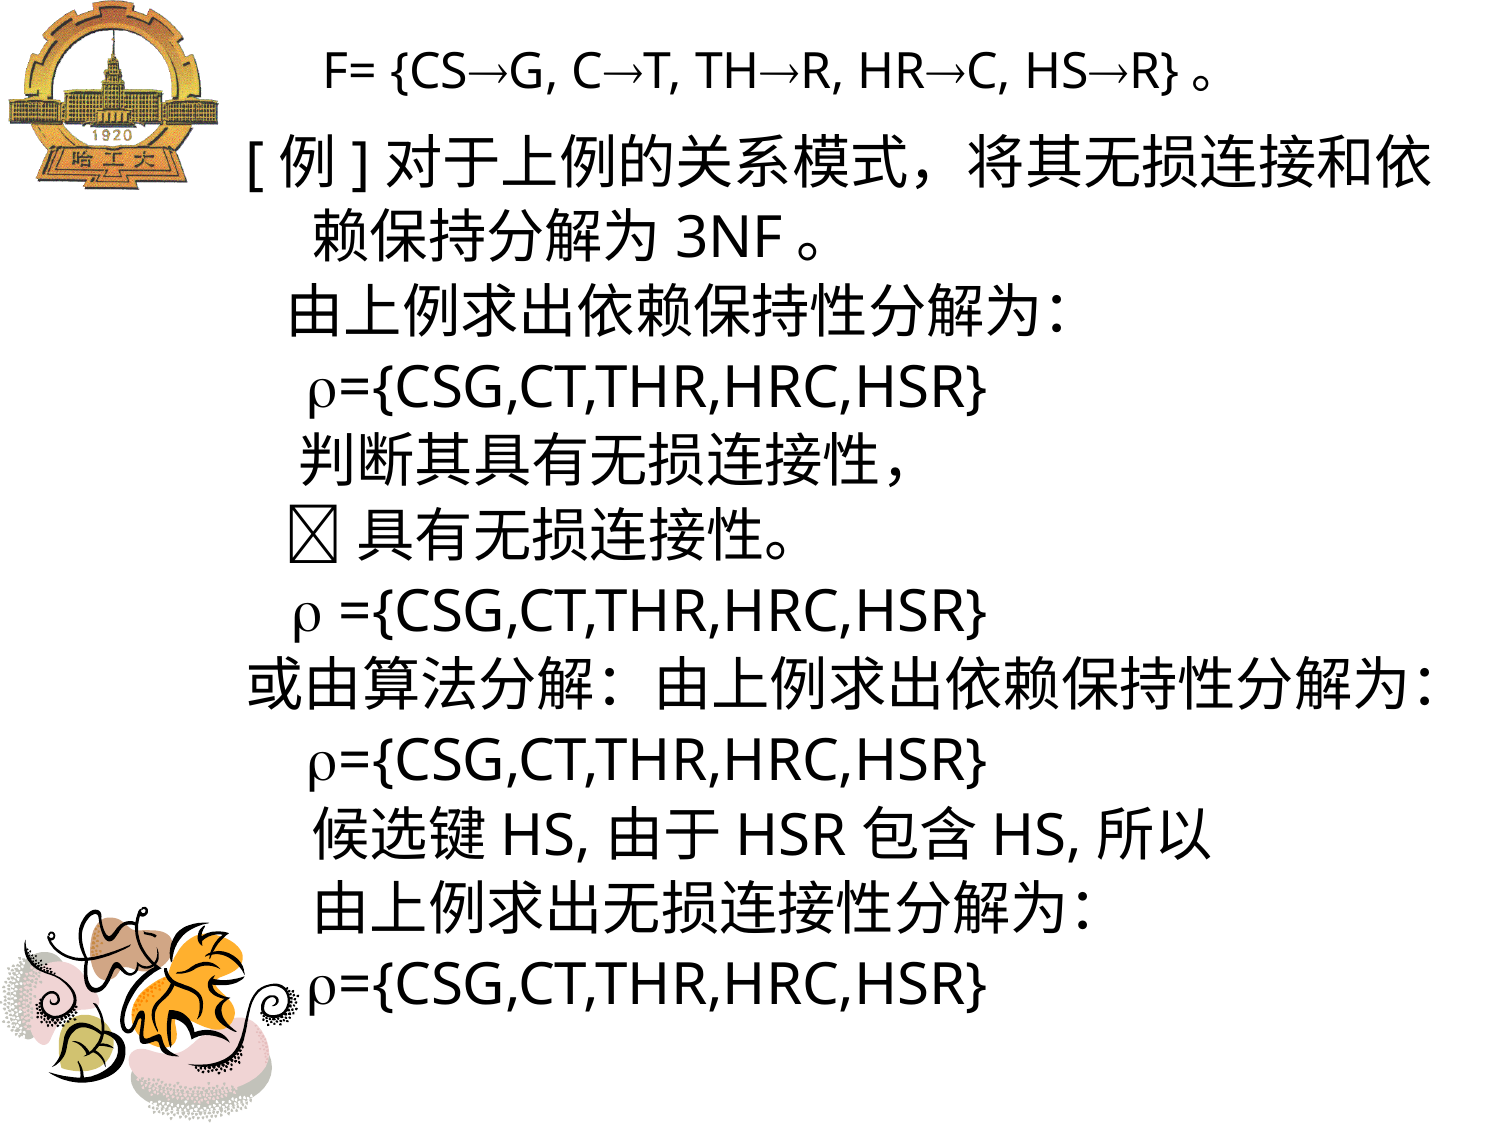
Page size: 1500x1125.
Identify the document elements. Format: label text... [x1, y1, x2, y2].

picture [0, 0, 219, 196]
text_box [例]对于上例的关系模式，将其无损连接和依 赖保持分解为3NF。 由上例求出依赖保持性分解为： ={CSG,CT,THR,HRC,HSR} 判断其具有无损连接性， 具有无损连接性。  ={CSG,CT,THR,HRC,HSR} 或由算法分解：由上例求出依赖保持性分解为： ={CSG,CT,THR,HRC,HSR} 候选键HS,由于HSR包含HS,所以 由上例求出无损连接性分解为： ={CSG,CT,THR,HRC,HSR} [230, 125, 1500, 1059]
text_box F= {CSG, CT, THR, HRC, HSR}。 [308, 30, 1257, 106]
